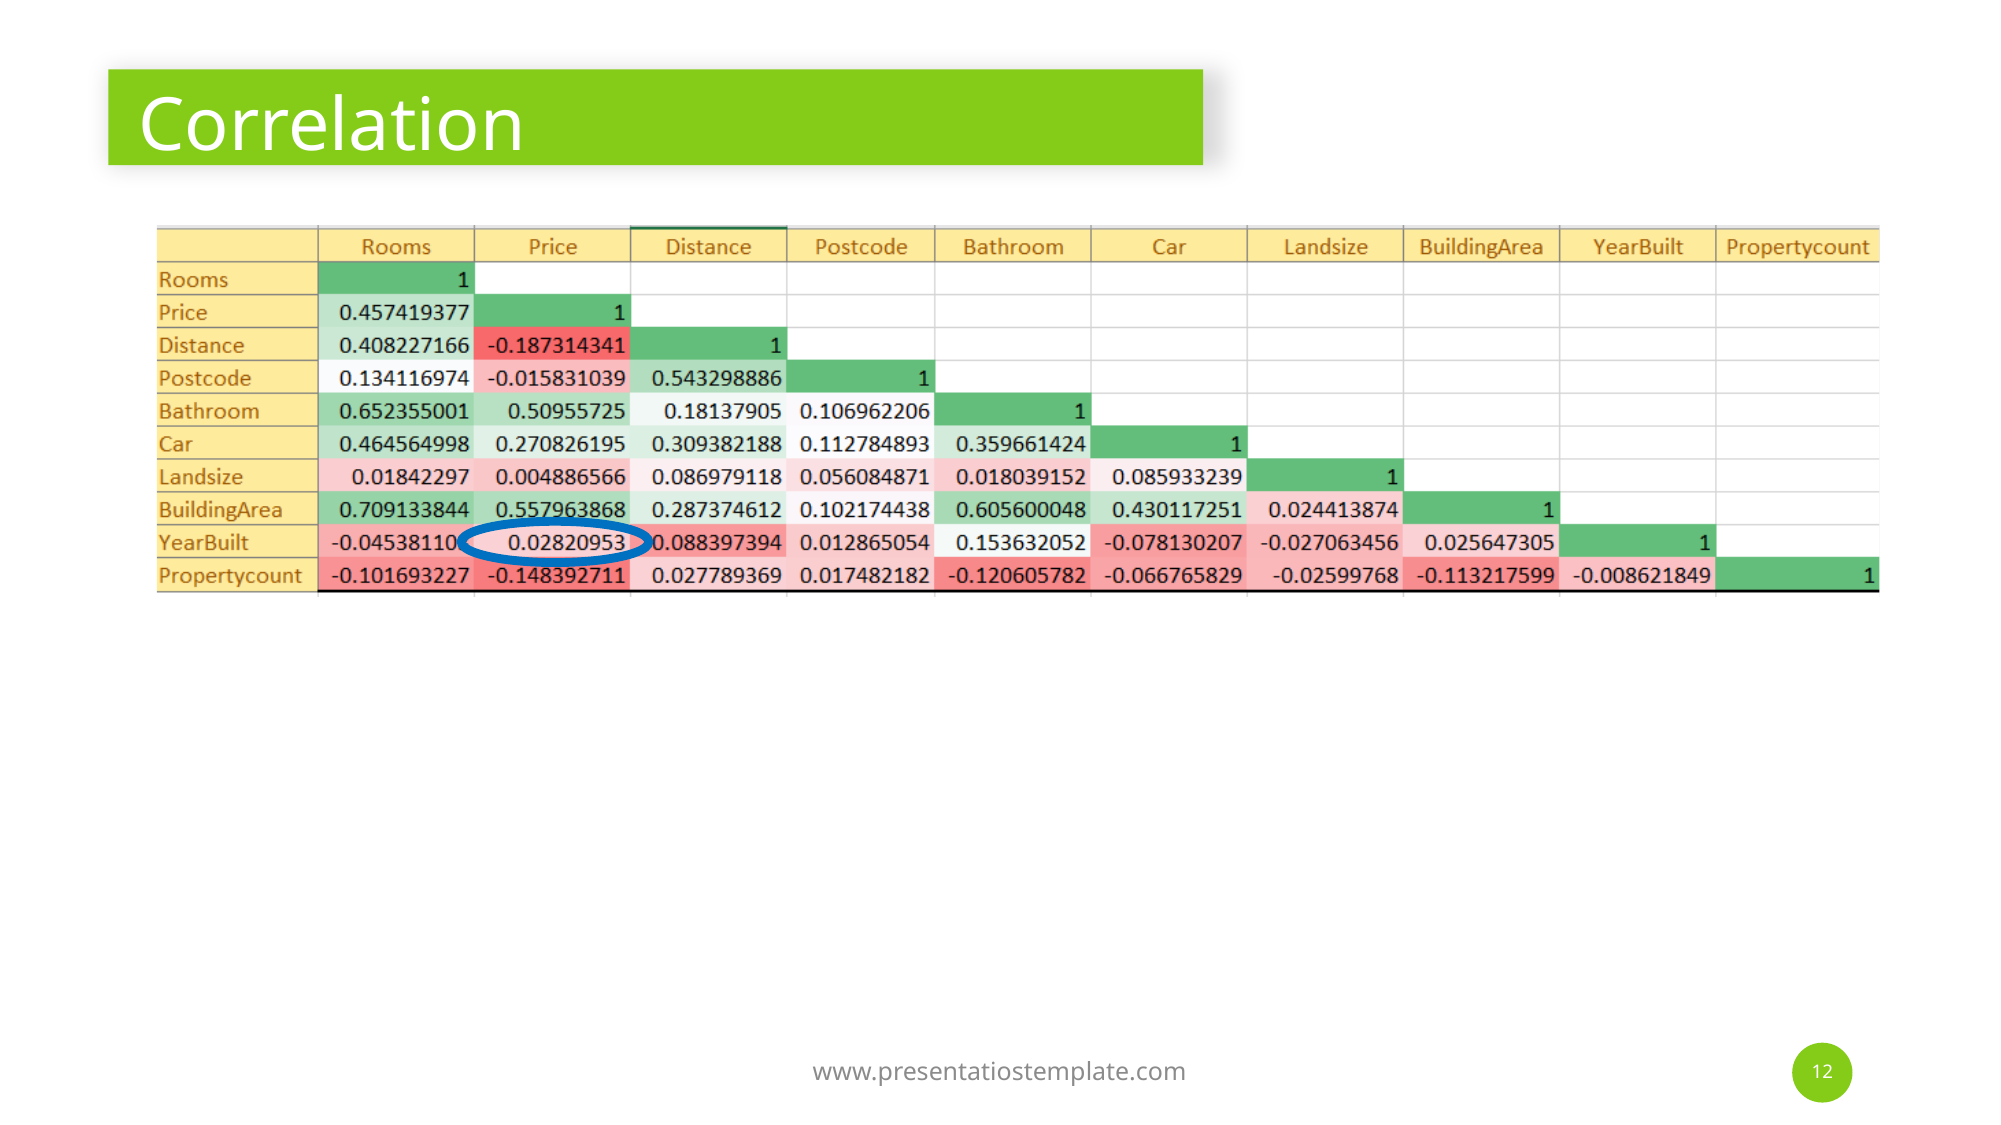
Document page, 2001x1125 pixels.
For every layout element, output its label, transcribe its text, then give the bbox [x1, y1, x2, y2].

footer www.presentatiostemplate.com [662, 1042, 1338, 1103]
title Correlation [108, 69, 1204, 166]
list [156, 225, 1880, 597]
slide_number 12 [1792, 1042, 1853, 1103]
